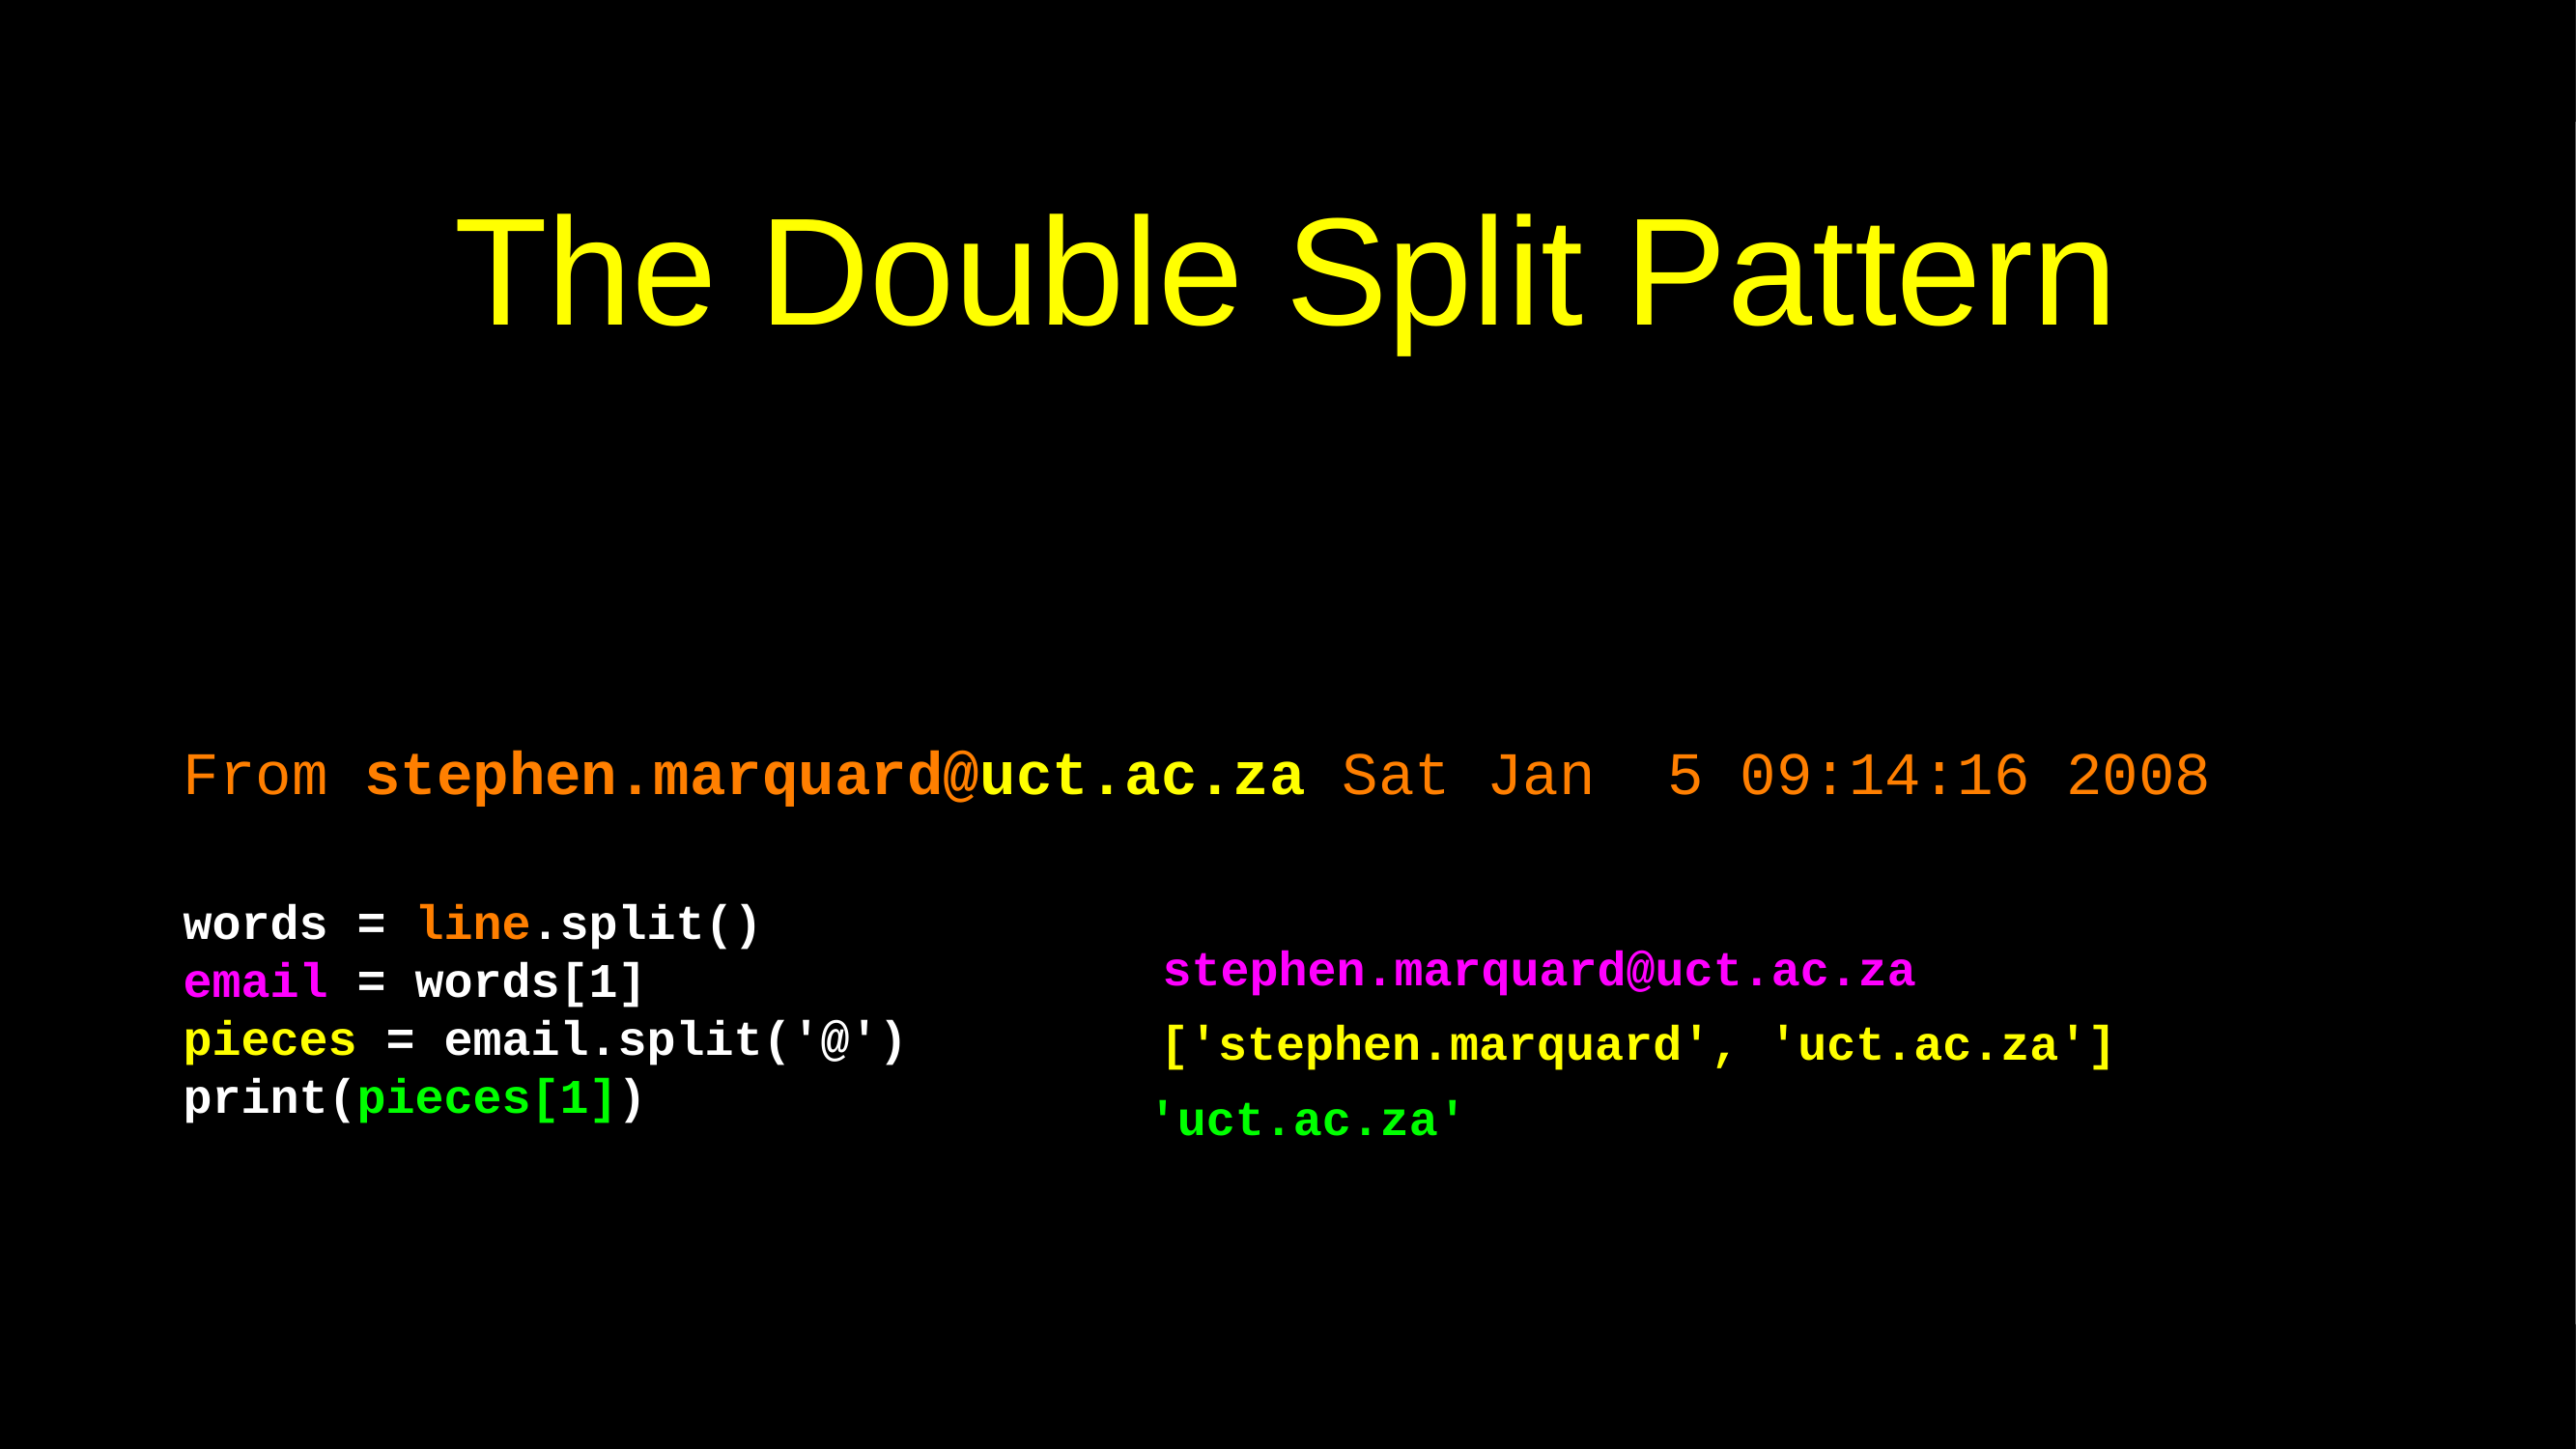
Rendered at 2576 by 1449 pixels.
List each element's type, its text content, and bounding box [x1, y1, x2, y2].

text_box From stephen.marquard@uct.ac.za Sat Jan 5 09:14:16 2008 [183, 717, 2298, 824]
text_box ['stephen.marquard', 'uct.ac.za'] [1163, 1002, 2267, 1079]
text_box 'uct.ac.za' [1147, 1072, 1581, 1159]
title The Double Split Pattern [183, 125, 2391, 403]
text_box words = line.split() email = words[1] pieces = email.split('@') print(pieces[1]) [183, 886, 1163, 1186]
text_box stephen.marquard@uct.ac.za [1162, 912, 2204, 1020]
